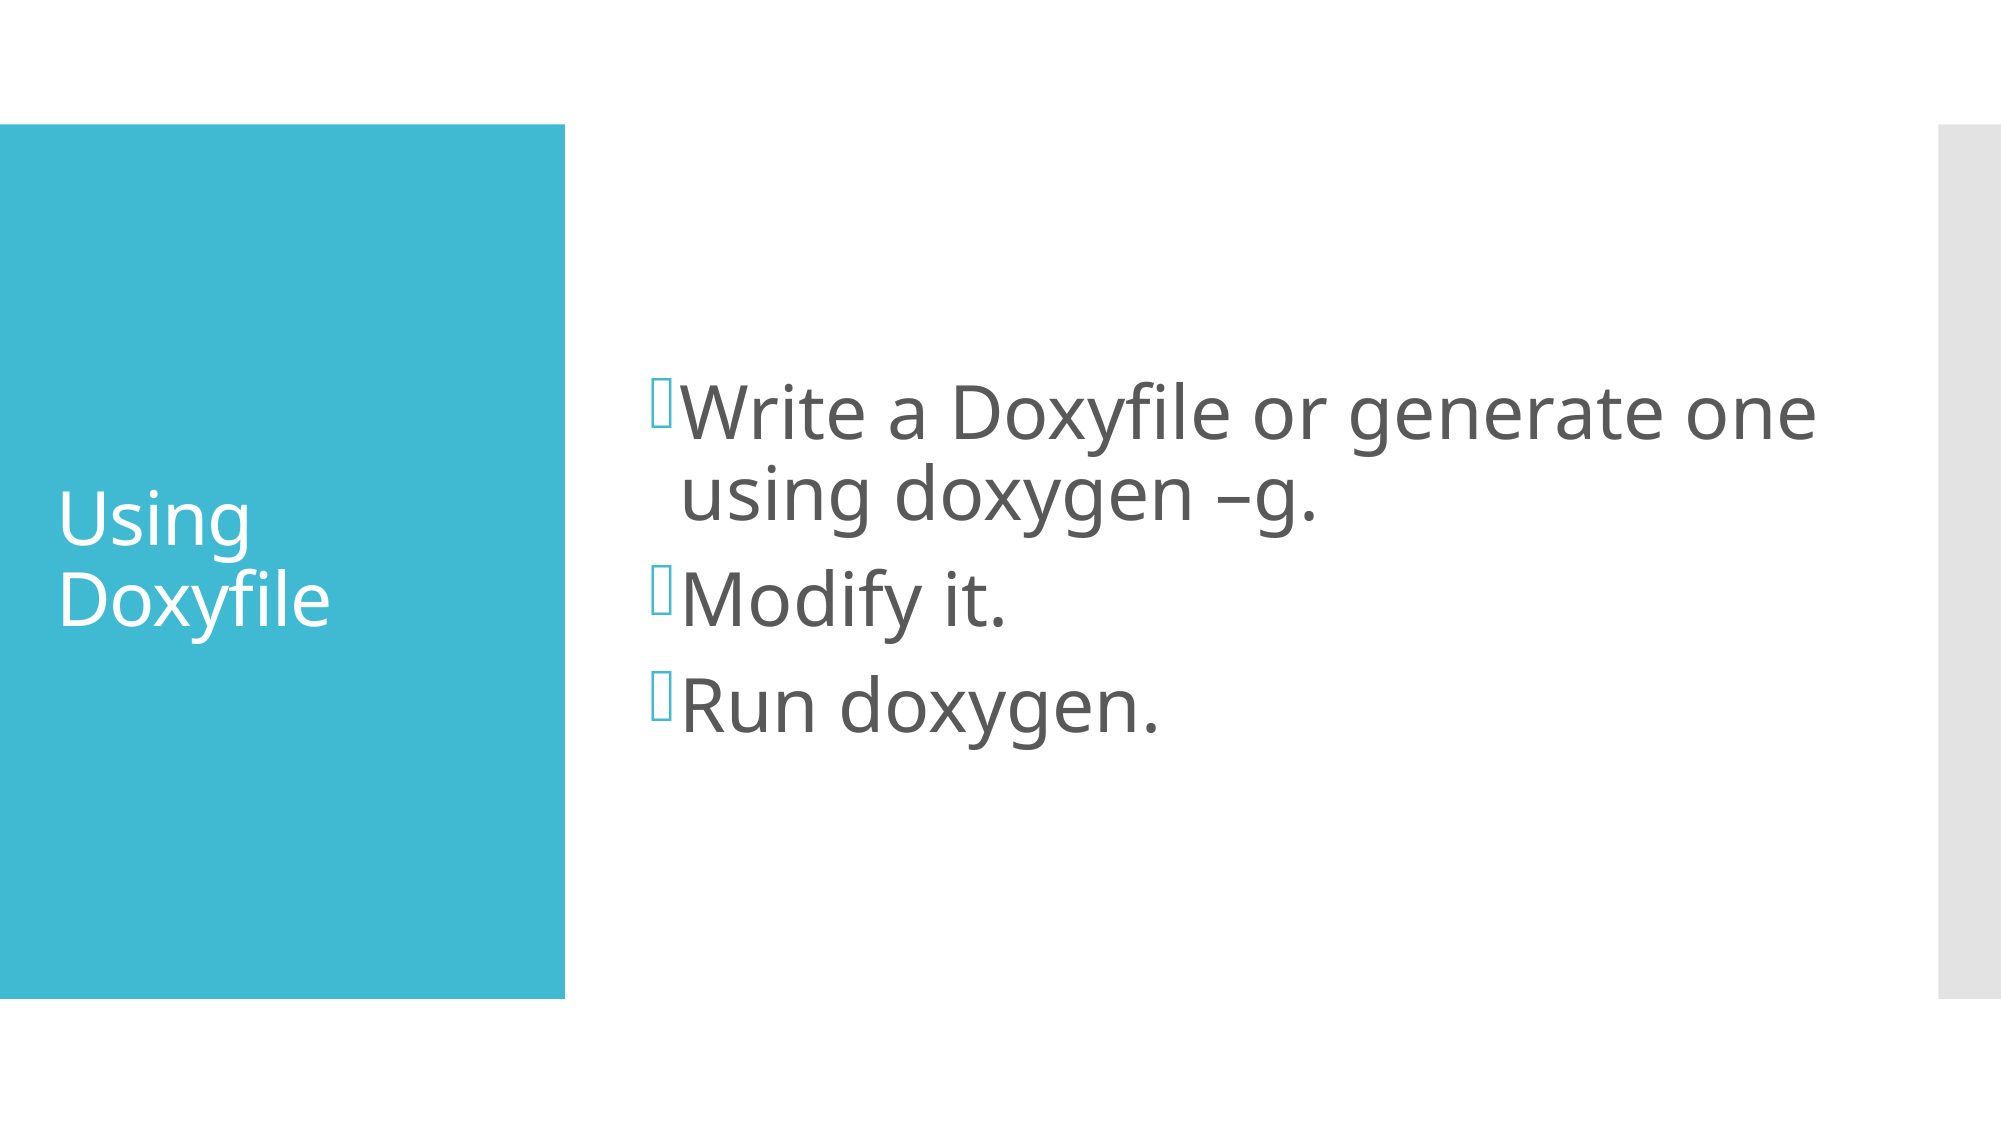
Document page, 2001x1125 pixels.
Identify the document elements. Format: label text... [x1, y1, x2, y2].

title Using Doxyfile [41, 184, 525, 940]
list Write a Doxyfile or generate one using doxygen –g. Modify it. Run doxygen. [634, 141, 1835, 982]
